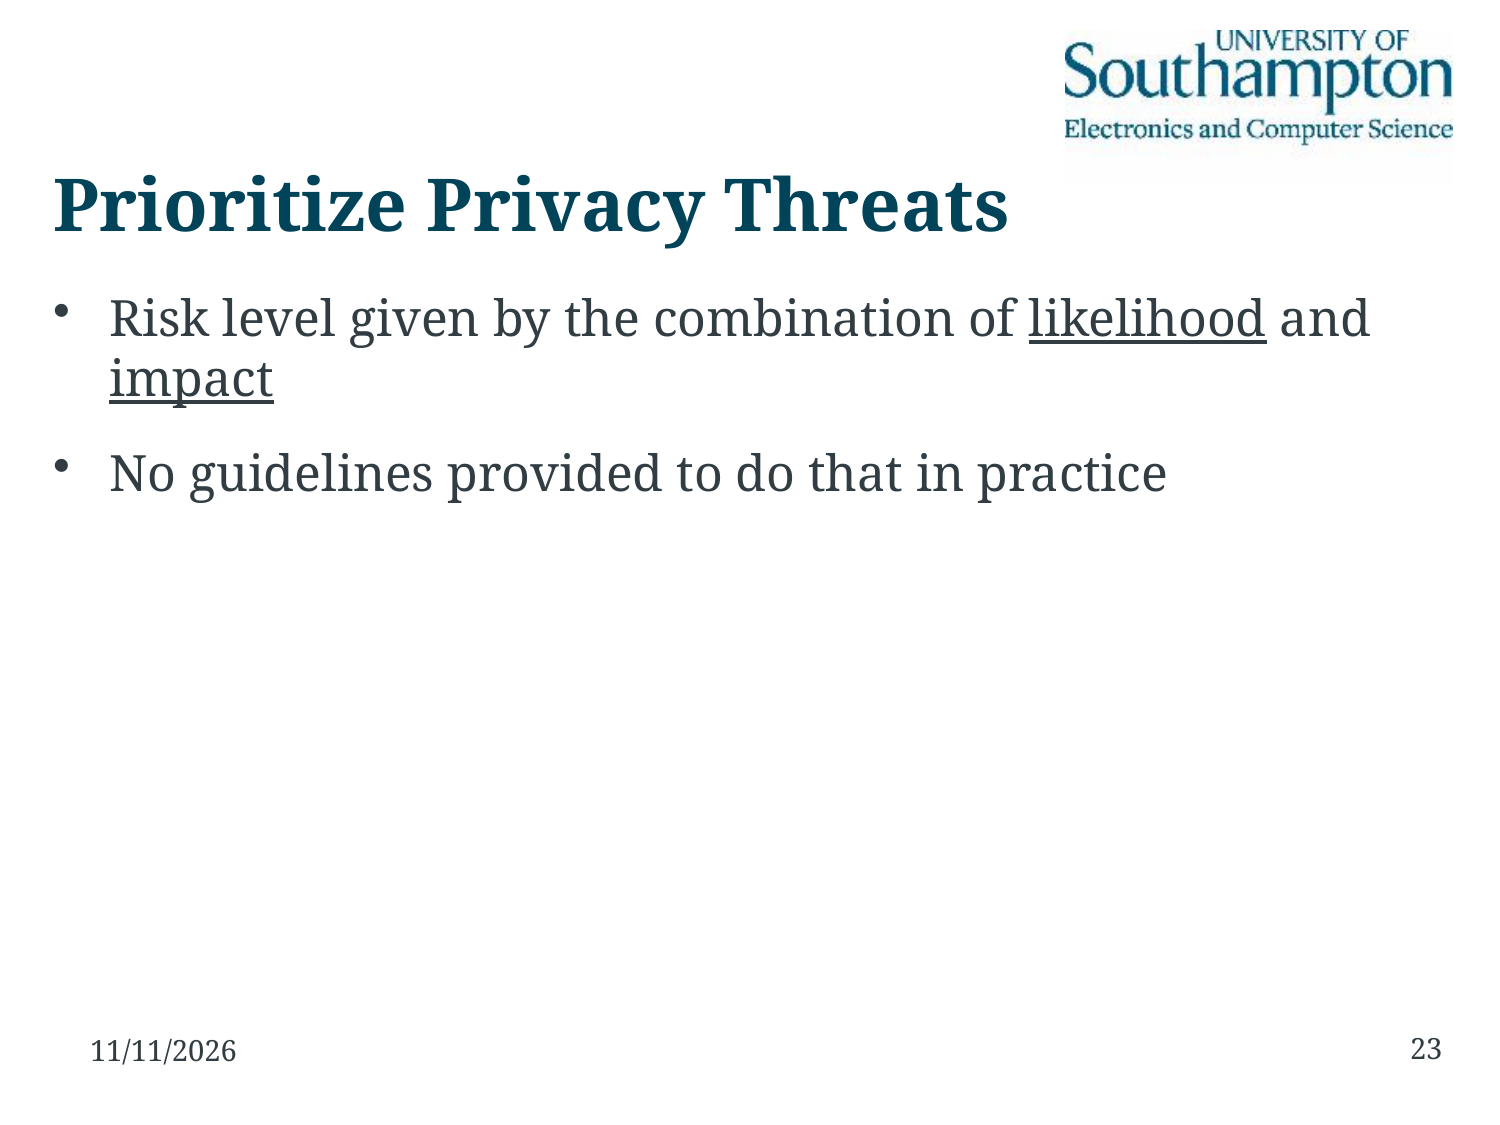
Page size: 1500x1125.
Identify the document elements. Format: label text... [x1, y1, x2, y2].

title Prioritize Privacy Threats [53, 148, 1447, 256]
picture [1065, 30, 1453, 185]
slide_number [74, 1024, 426, 1103]
list Risk level given by the combination of likelihood and impact No guidelines provided to do that in practice [53, 278, 1447, 1022]
slide_number 23 [1092, 1022, 1443, 1102]
